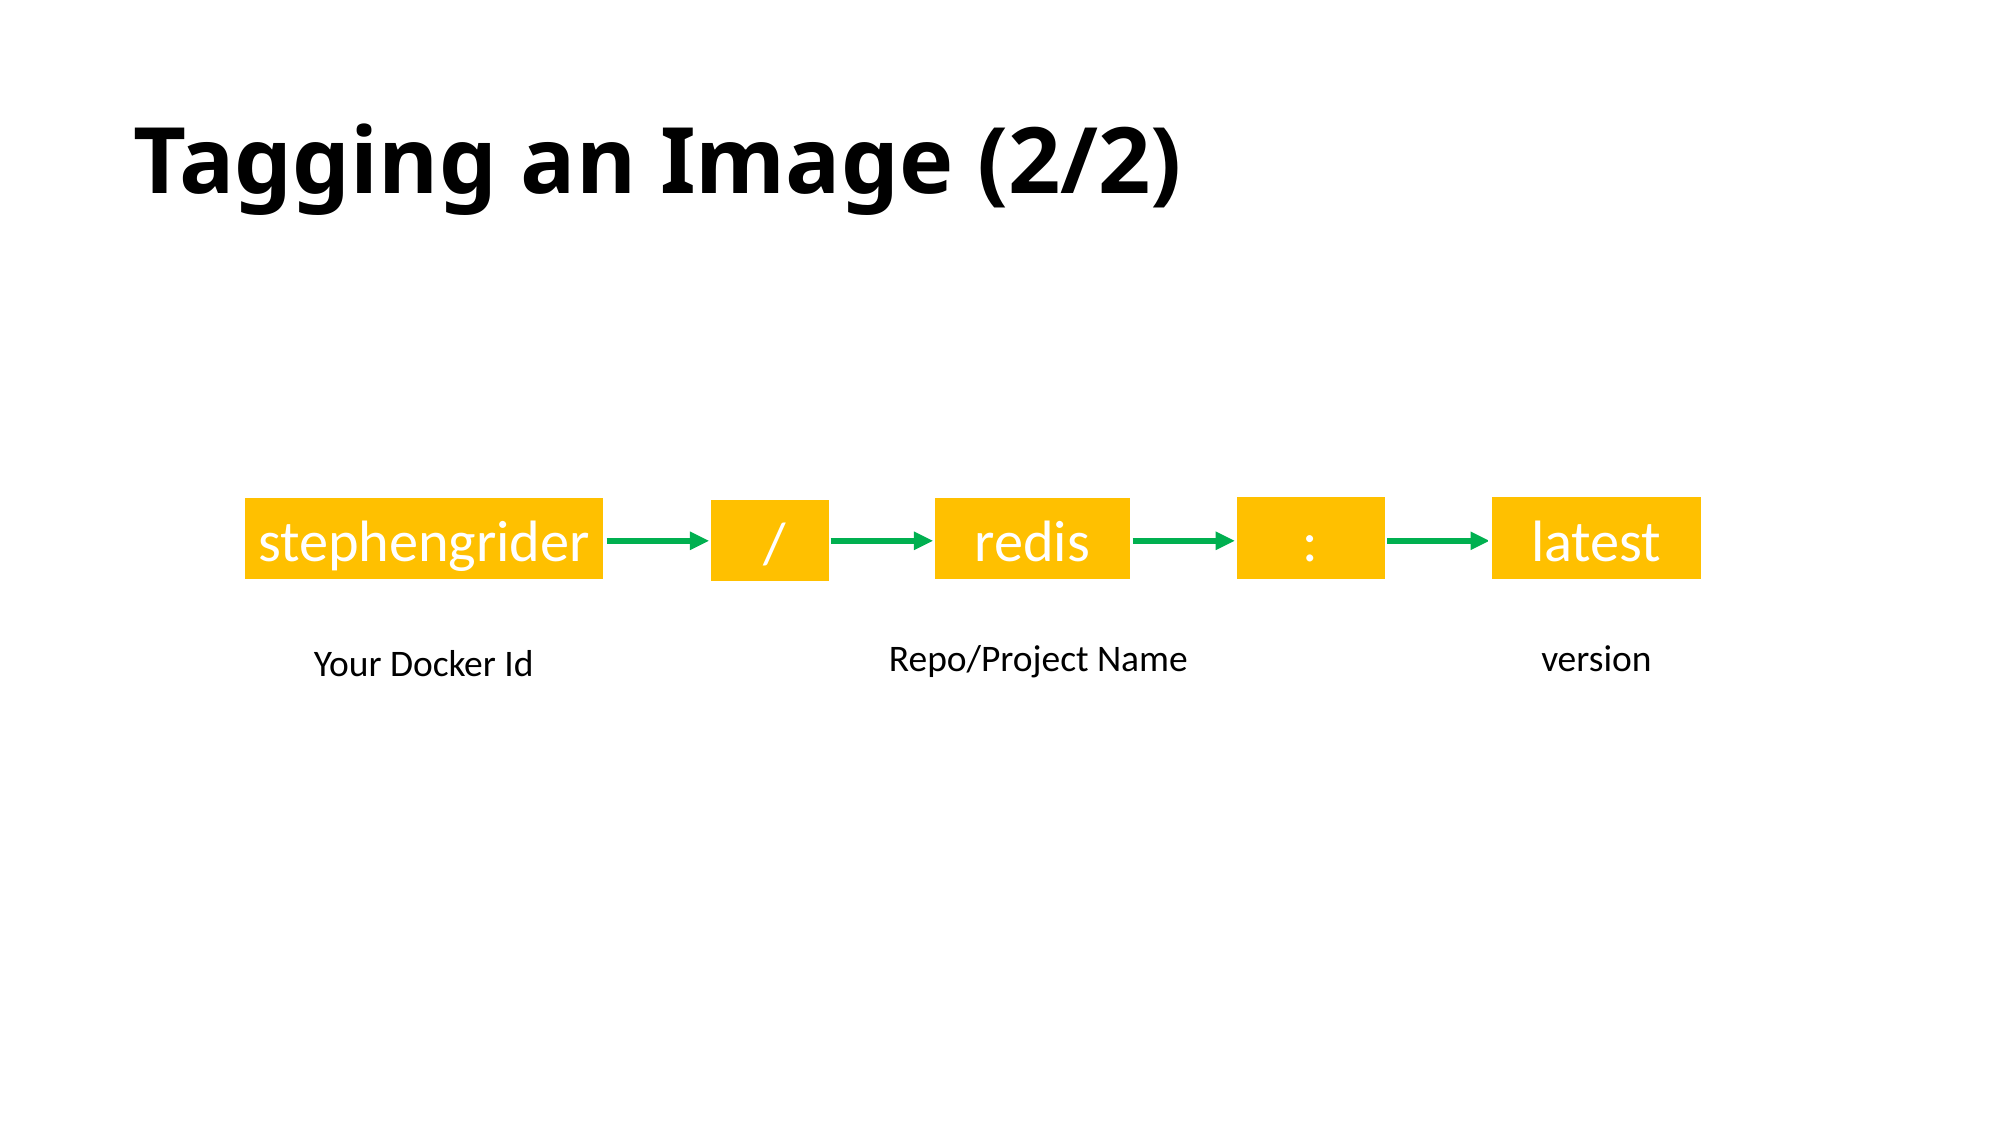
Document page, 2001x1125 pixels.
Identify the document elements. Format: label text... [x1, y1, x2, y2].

text_box latest [1488, 494, 1704, 582]
text_box redis [932, 495, 1133, 582]
text_box : [1233, 494, 1388, 582]
text_box version [1526, 626, 1667, 687]
text_box Repo/Project Name [873, 626, 1204, 687]
text_box / [708, 496, 832, 584]
title Tagging an Image (2/2) [118, 55, 1844, 274]
text_box Your Docker Id [298, 631, 549, 692]
text_box stephengrider [242, 495, 606, 582]
